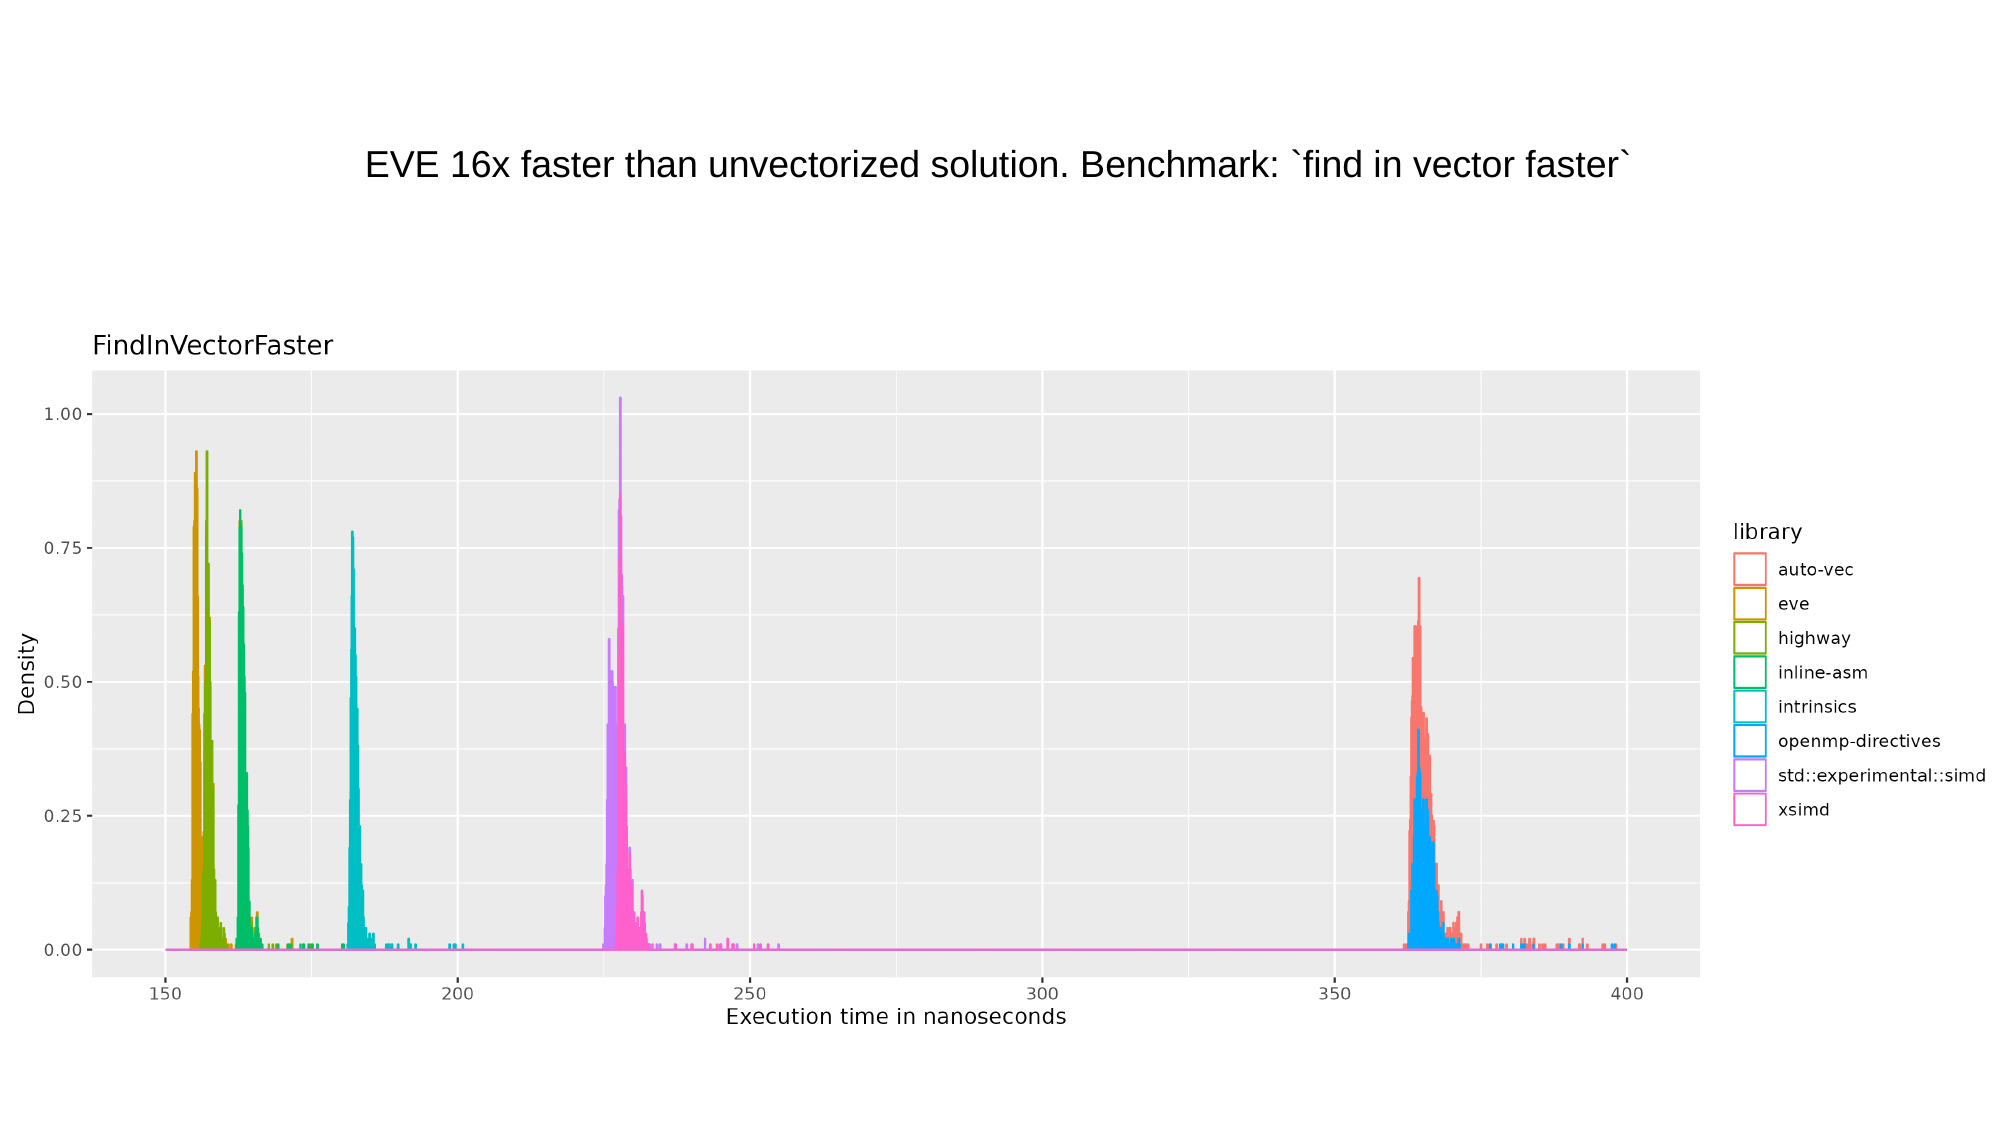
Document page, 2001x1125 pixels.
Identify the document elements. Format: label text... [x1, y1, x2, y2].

picture [7, 324, 2000, 1039]
text_box EVE 16x faster than unvectorized solution. Benchmark: `find in vector faster` [59, 29, 1949, 296]
